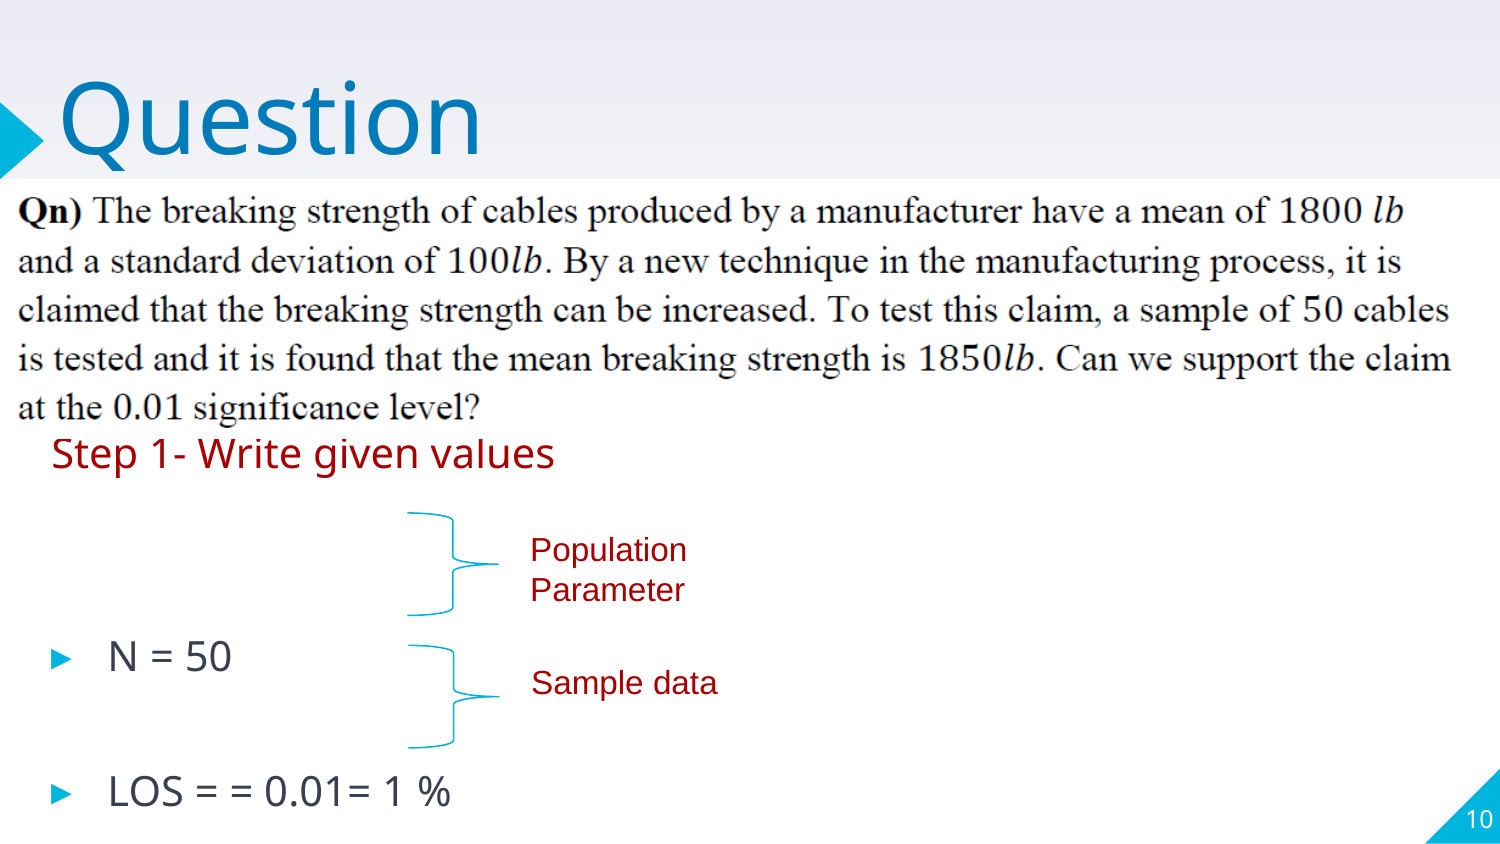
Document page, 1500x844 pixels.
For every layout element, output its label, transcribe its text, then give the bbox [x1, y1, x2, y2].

text_box Population Parameter [515, 521, 788, 616]
slide_number 10 [1418, 760, 1494, 838]
text_box [407, 512, 499, 617]
text_box [408, 644, 500, 749]
text_box Sample data [516, 653, 789, 709]
picture [0, 178, 1500, 439]
title Question [57, 78, 983, 177]
